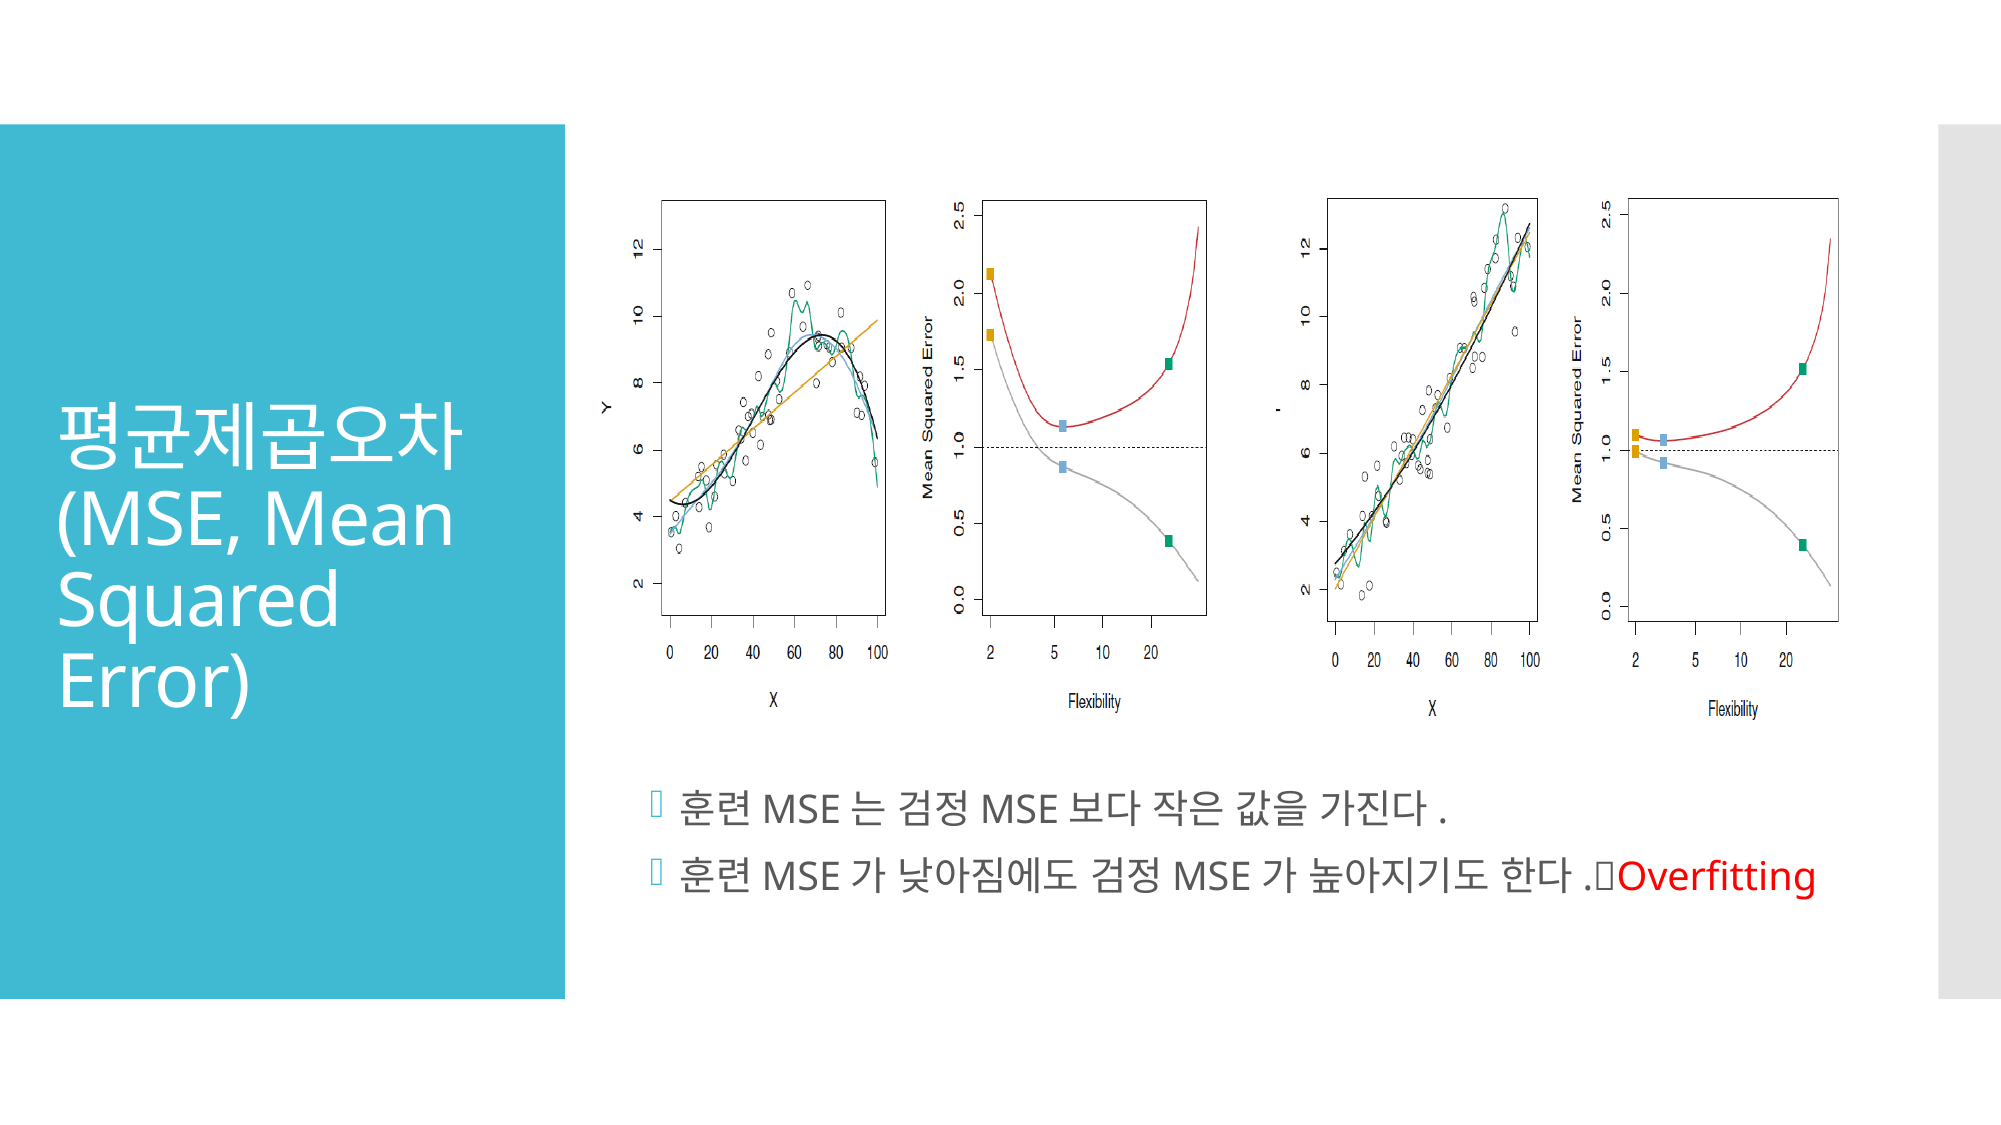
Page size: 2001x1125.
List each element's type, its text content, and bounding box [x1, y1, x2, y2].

list 훈련MSE는 검정MSE보다 작은 값을 가진다. 훈련MSE가 낮아짐에도 검정MSE가 높아지기도 한다.Overfitting [634, 141, 1835, 982]
title 평균제곱오차 (MSE, Mean Squared Error) [41, 184, 525, 940]
picture [592, 184, 1236, 733]
picture [1276, 180, 1859, 733]
